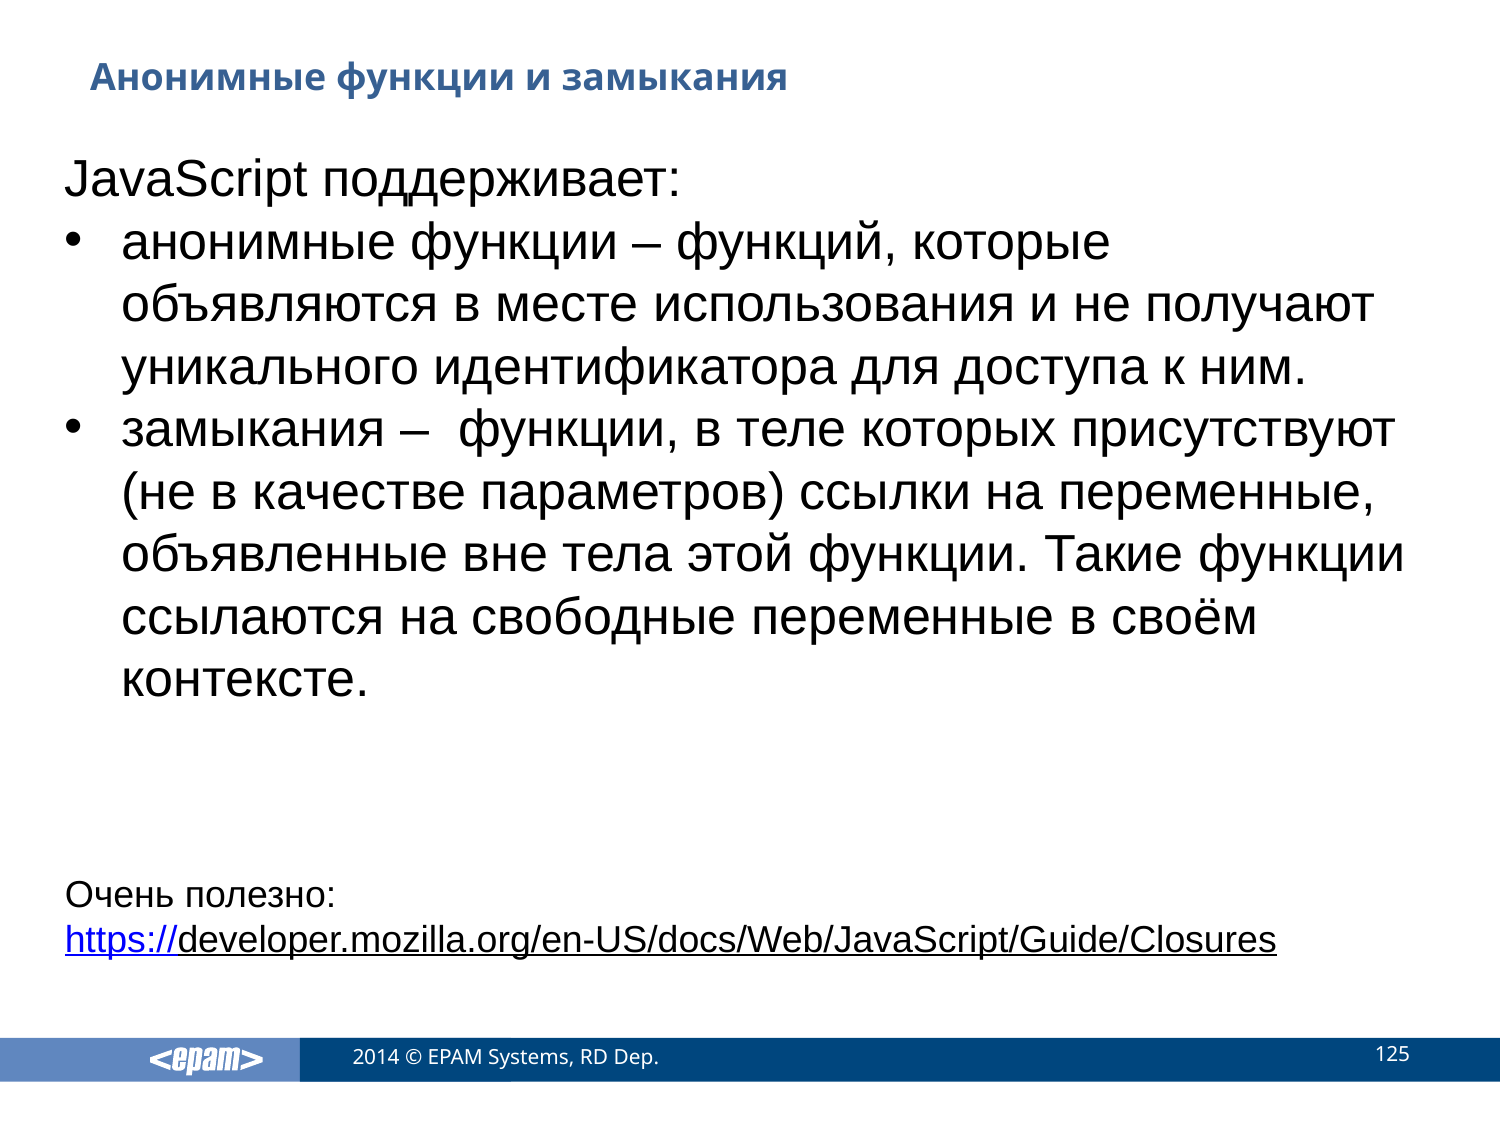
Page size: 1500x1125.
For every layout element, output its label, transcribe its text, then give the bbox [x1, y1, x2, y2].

text_box Очень полезно: https://developer.mozilla.org/en-US/docs/Web/JavaScript/Guide/Closures [50, 862, 1438, 968]
text_box JavaScript поддерживает: анонимные функции – функций, которые объявляются в месте использования и не получают уникального идентификатора для доступа к ним. замыкания – функции, в теле которых присутствуют (не в качестве параметров) ссылки на переменные, объявленные вне тела этой функции. Такие функции ссылаются на свободные переменные в своём контексте. [50, 137, 1438, 715]
footer 2014 © EPAM Systems, RD Dep. [337, 1028, 738, 1088]
slide_number 125 [1262, 1025, 1425, 1085]
title Анонимные функции и замыкания [75, 45, 1425, 137]
